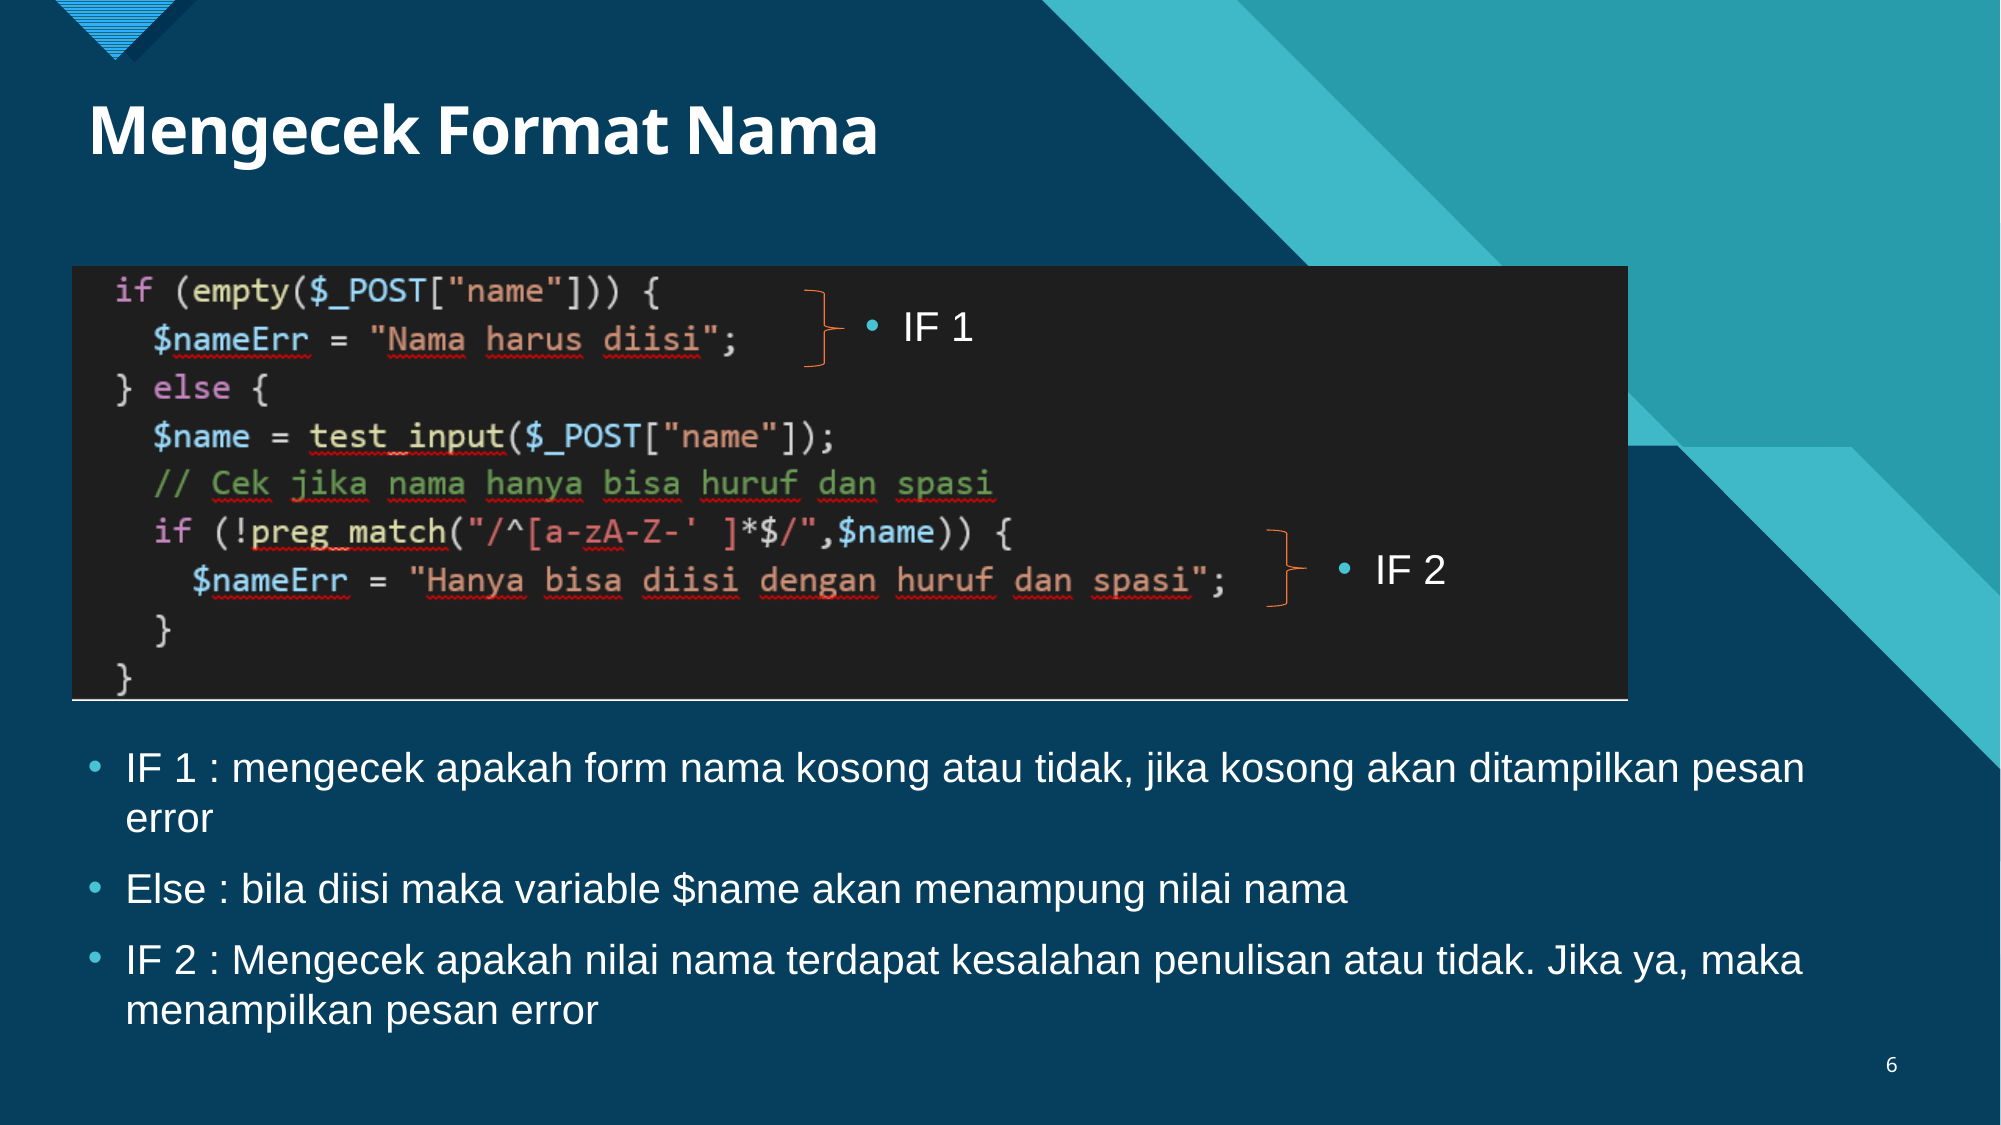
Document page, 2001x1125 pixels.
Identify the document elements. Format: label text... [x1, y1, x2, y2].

slide_number 6 [1857, 1035, 1913, 1096]
list IF 1 : mengecek apakah form nama kosong atau tidak, jika kosong akan ditampilkan pesan error Else : bila diisi maka variable $name akan menampung nilai nama IF 2 : Mengecek apakah nilai nama terdapat kesalahan penulisan atau tidak. Jika ya, maka menampilkan pesan error [72, 733, 1857, 1096]
title Mengecek Format Nama [72, 89, 1913, 177]
picture [73, 265, 1628, 700]
